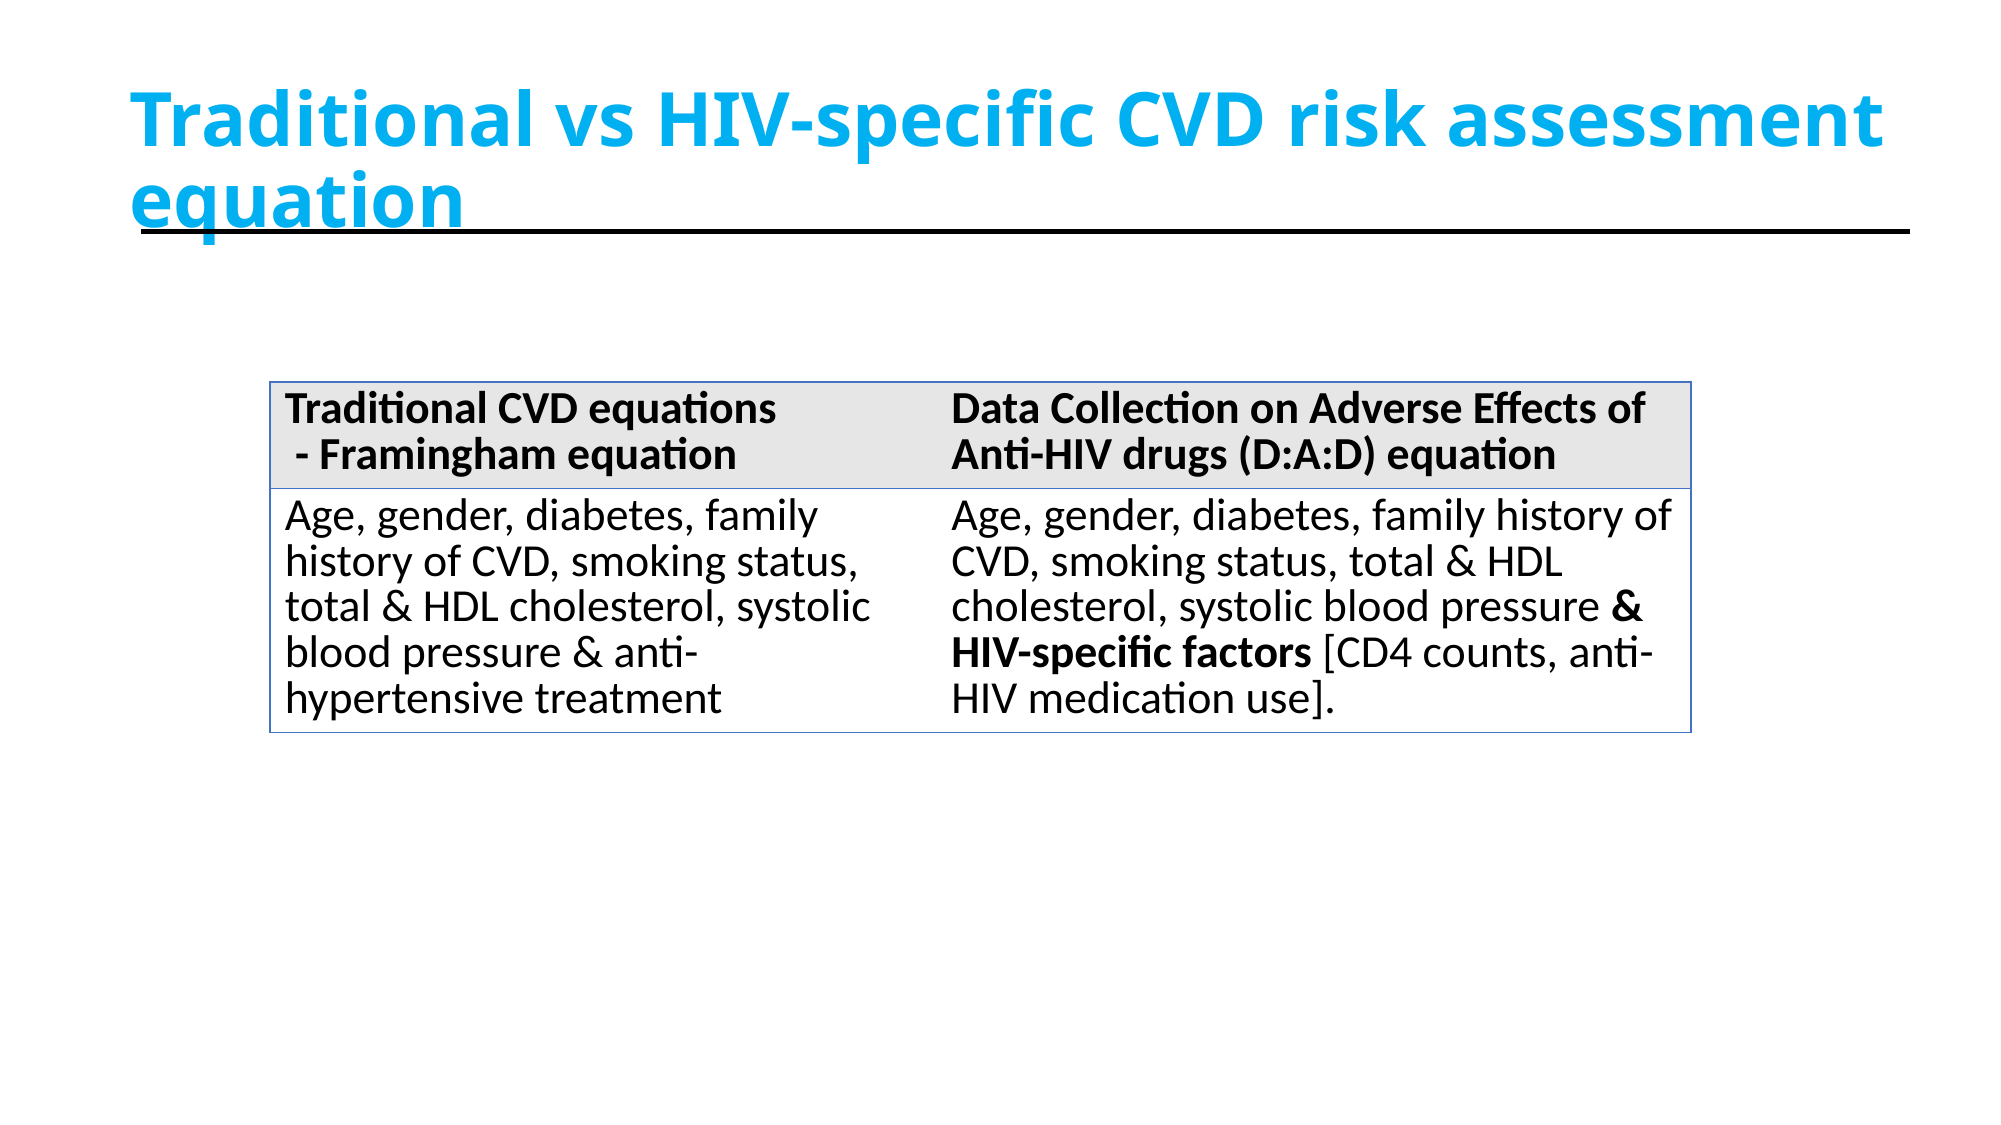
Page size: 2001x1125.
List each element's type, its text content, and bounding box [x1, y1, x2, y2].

table_header Traditional CVD equations - Framingham equation [271, 383, 936, 488]
table_cell Age, gender, diabetes, family history of CVD, smoking status, total & HDL cholesterol, systolic blood pressure & HIV-specific factors [CD4 counts, anti-HIV medication use]. [936, 489, 1690, 732]
table_cell Age, gender, diabetes, family history of CVD, smoking status, total & HDL cholesterol, systolic blood pressure & anti-hypertensive treatment [271, 489, 936, 732]
table_header Data Collection on Adverse Effects of Anti-HIV drugs (D:A:D) equation [936, 383, 1690, 488]
title Traditional vs HIV-specific CVD risk assessment equation [114, 53, 1977, 272]
